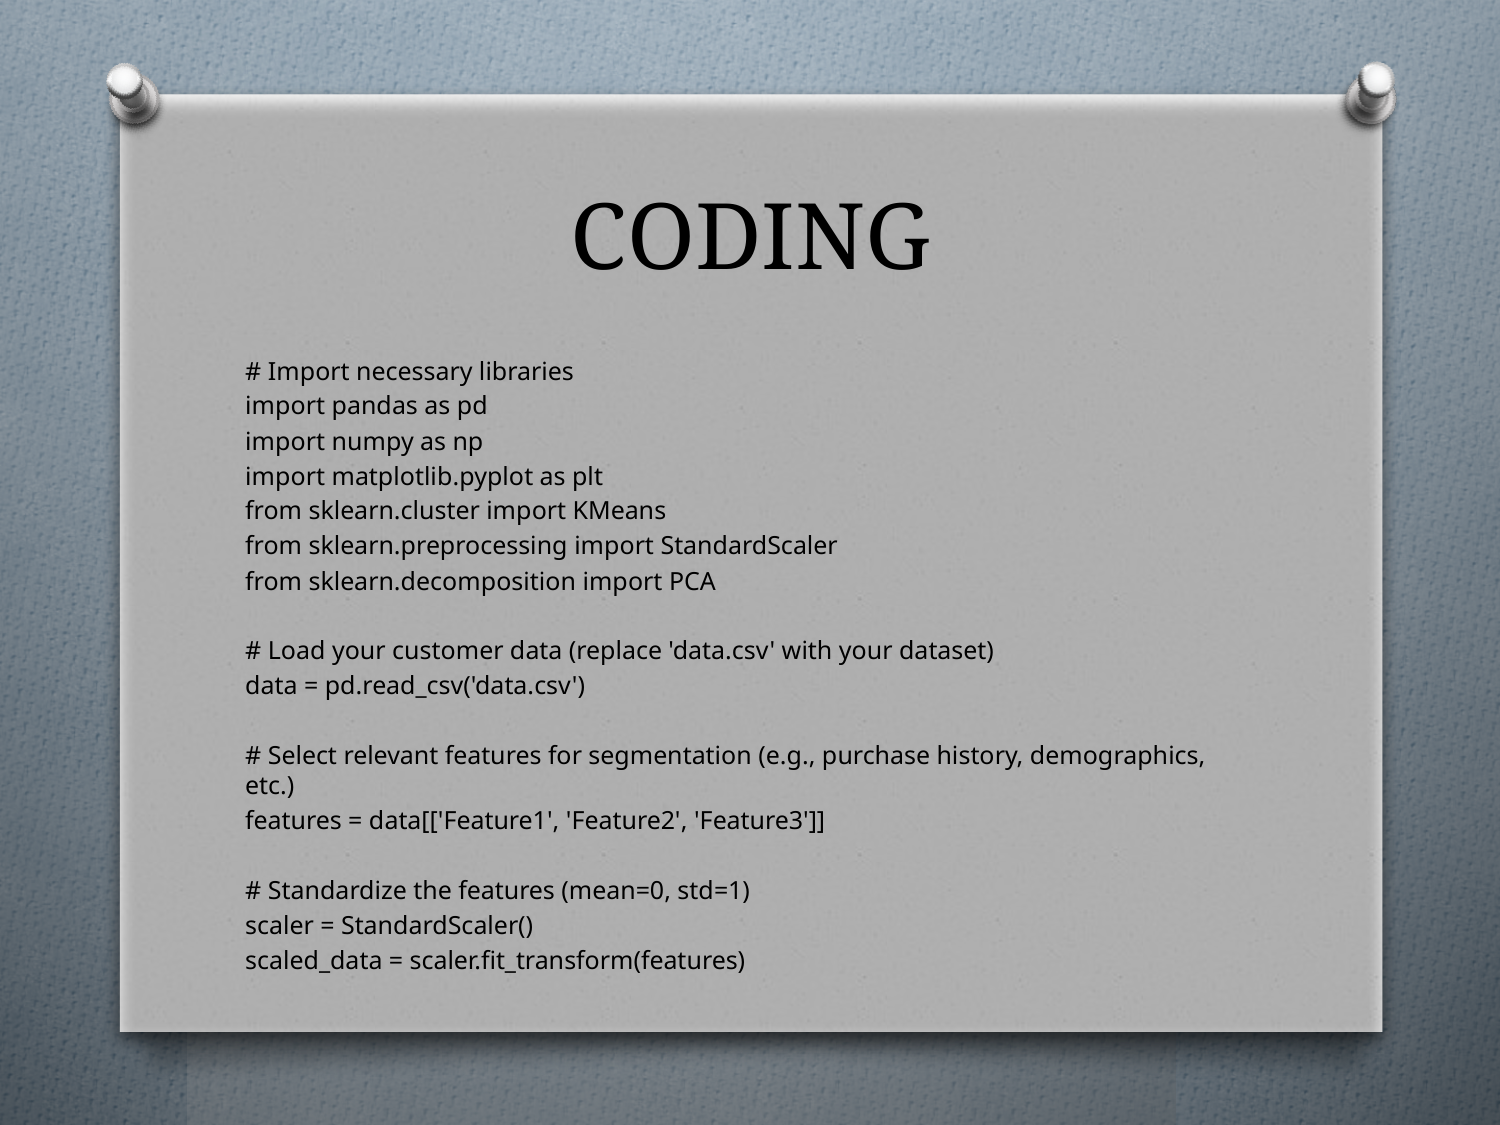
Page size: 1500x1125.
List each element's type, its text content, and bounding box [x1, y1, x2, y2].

picture [1317, 35, 1439, 156]
list # Import necessary libraries import pandas as pd import numpy as np import matplotlib.pyplot as plt from sklearn.cluster import KMeans from sklearn.preprocessing import StandardScaler from sklearn.decomposition import PCA # Load your customer data (replace 'data.csv' with your dataset) data = pd.read_csv('data.csv') # Select relevant features for segmentation (e.g., purchase history, demographics, etc.) features = data[['Feature1', 'Feature2', 'Feature3']] # Standardize the features (mean=0, std=1) scaler = StandardScaler() scaled_data = scaler.fit_transform(features) [230, 347, 1257, 1012]
picture [75, 29, 198, 153]
title CODING [179, 134, 1323, 332]
